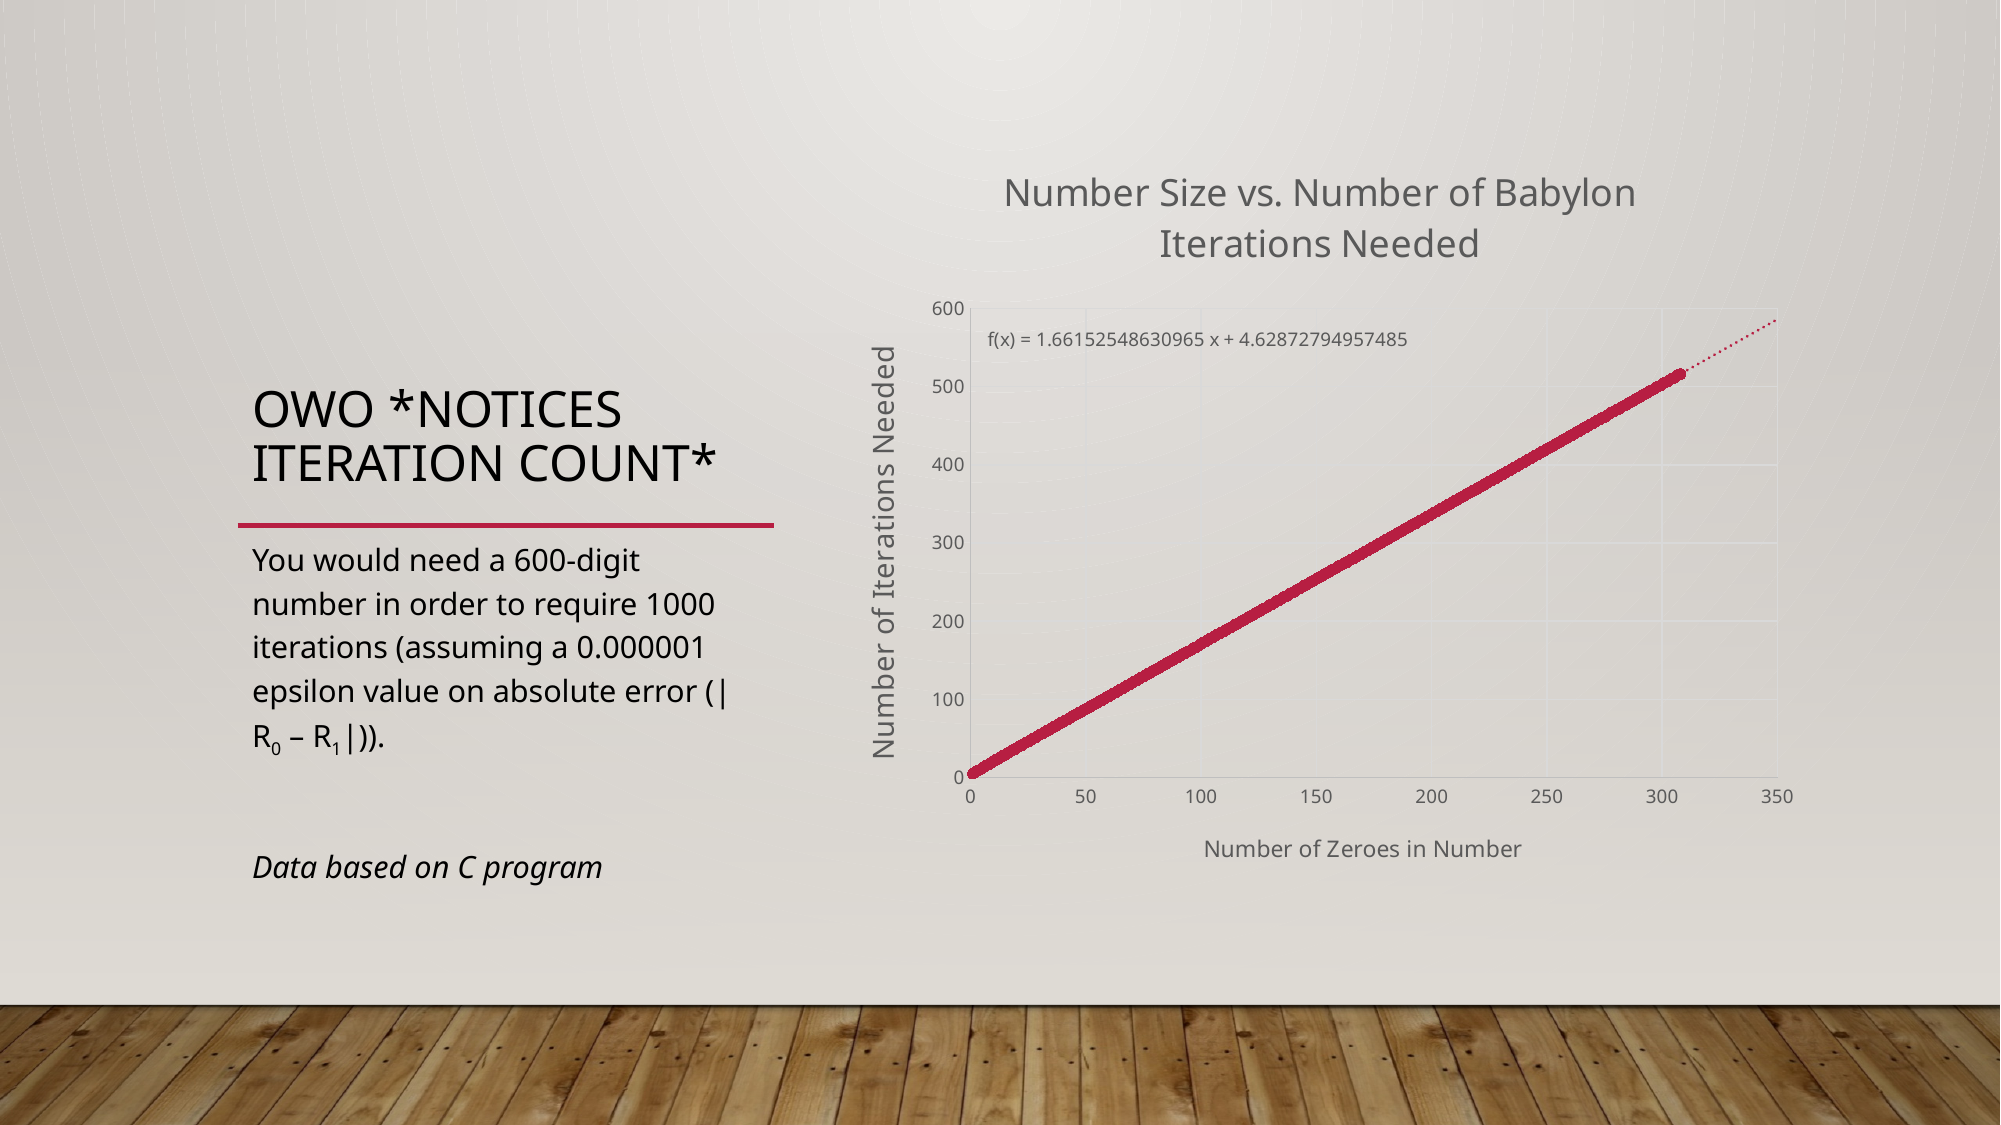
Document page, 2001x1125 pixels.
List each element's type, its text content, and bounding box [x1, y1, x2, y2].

picture [0, 1005, 2000, 1125]
list You would need a 600-digit number in order to require 1000 iterations (assuming a 0.000001 epsilon value on absolute error (|R0 – R1|)). Data based on C program [236, 525, 775, 895]
chart [827, 130, 1814, 896]
title OwO *notices iteration count* [236, 131, 774, 500]
